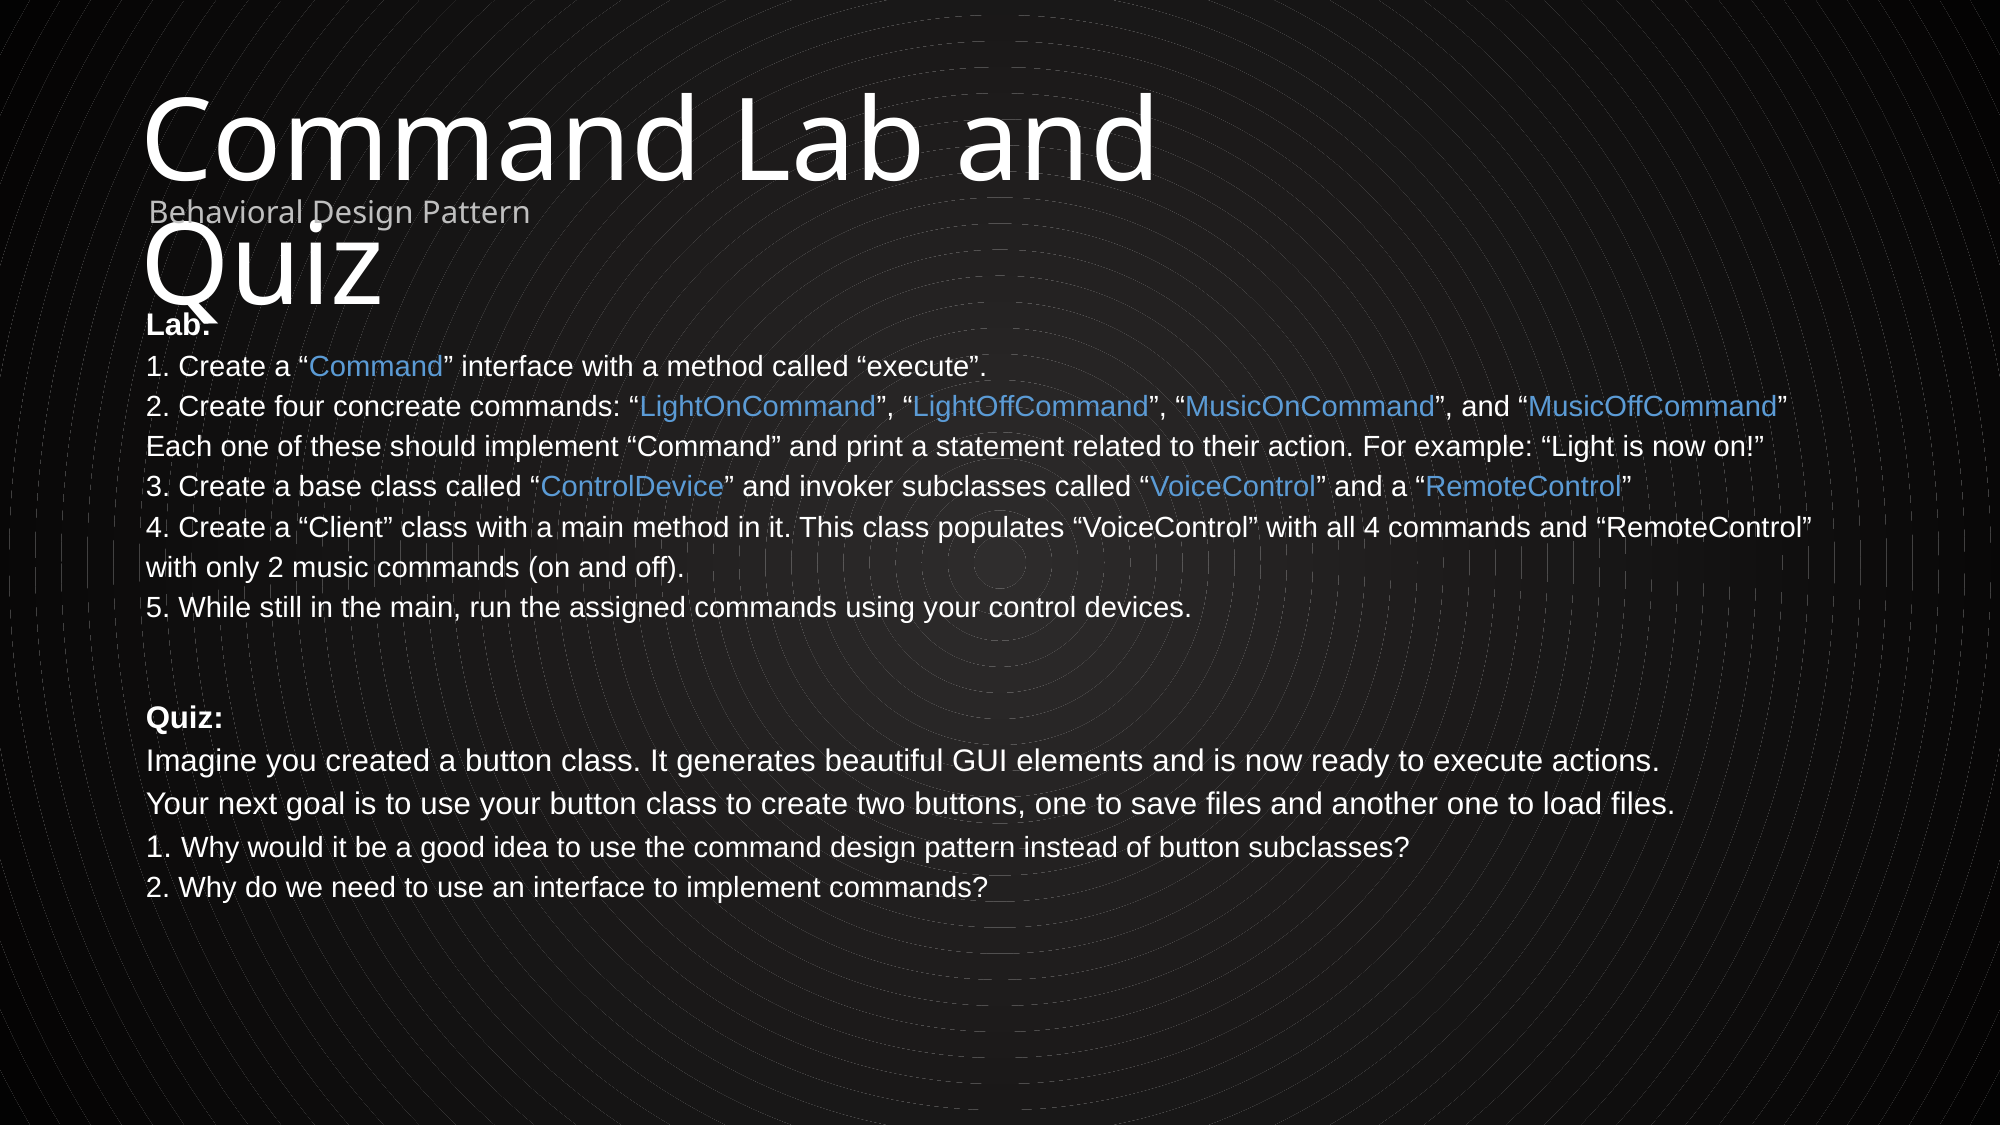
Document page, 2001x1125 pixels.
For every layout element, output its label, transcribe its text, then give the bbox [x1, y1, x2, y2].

title Command Lab and Quiz [125, 66, 1260, 188]
text_box Lab: 1. Create a “Command” interface with a method called “execute”. 2. Create four concreate commands: “LightOnCommand”, “LightOffCommand”, “MusicOnCommand”, and “MusicOffCommand” Each one of these should implement “Command” and print a statement related to their action. For example: “Light is now on!” 3. Create a base class called “ControlDevice” and invoker subclasses called “VoiceControl” and a “RemoteControl” 4. Create a “Client” class with a main method in it. This class populates “VoiceControl” with all 4 commands and “RemoteControl” with only 2 music commands (on and off). 5. While still in the main, run the assigned commands using your control devices. Quiz: Imagine you created a button class. It generates beautiful GUI elements and is now ready to execute actions. Your next goal is to use your button class to create two buttons, one to save files and another one to load files. 1. Why would it be a good idea to use the command design pattern instead of button subclasses? 2. Why do we need to use an interface to implement commands? [125, 278, 1886, 965]
text_box Behavioral Design Pattern [133, 181, 665, 241]
